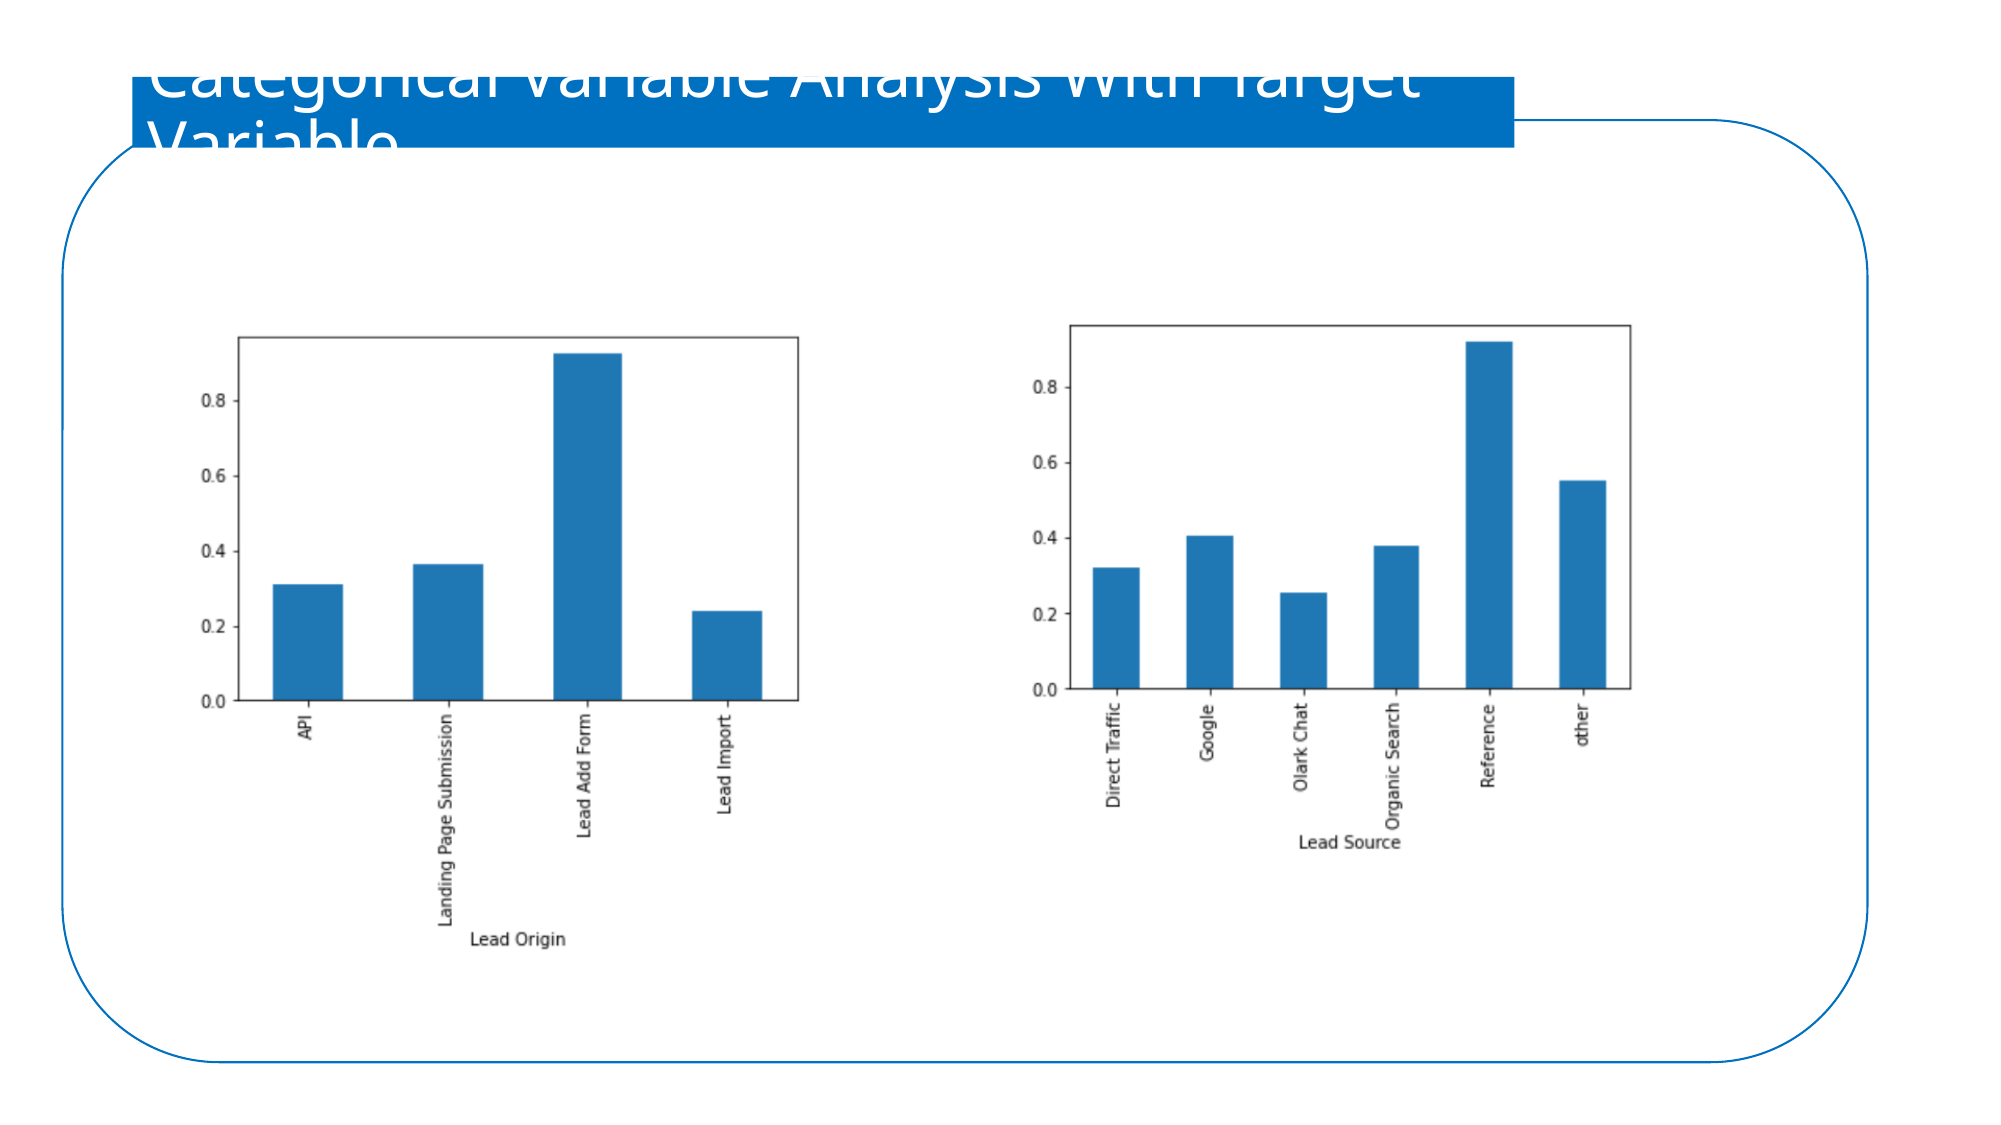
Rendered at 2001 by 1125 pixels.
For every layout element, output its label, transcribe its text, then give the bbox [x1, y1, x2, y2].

picture [183, 322, 847, 962]
list [1827, 951, 1863, 1014]
text_box [61, 119, 1869, 1064]
text_box Categorical Variable Analysis With Target Variable [132, 76, 1515, 148]
picture [999, 322, 1742, 852]
